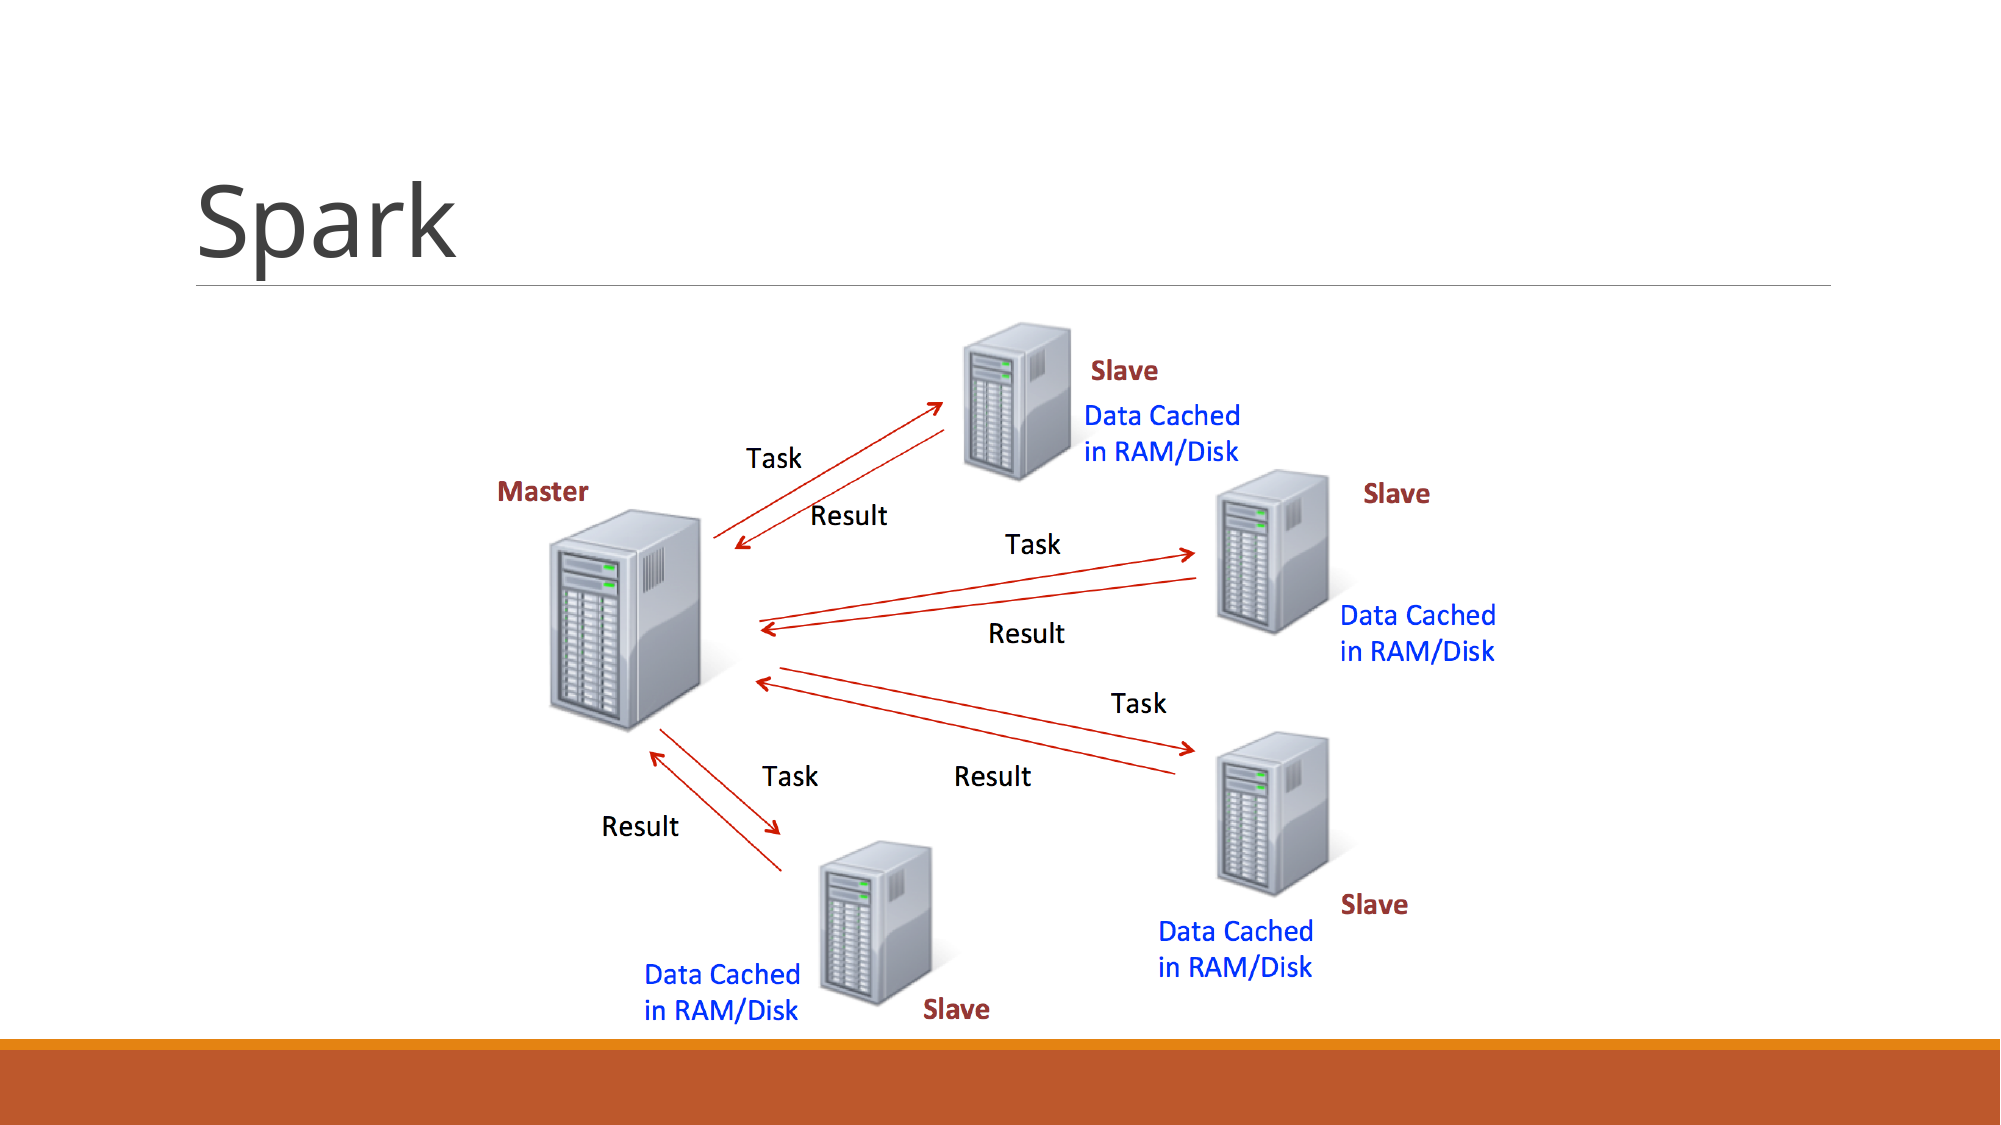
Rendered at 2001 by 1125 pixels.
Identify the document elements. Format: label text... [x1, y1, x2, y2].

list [486, 307, 1507, 1036]
title Spark [180, 47, 1830, 285]
